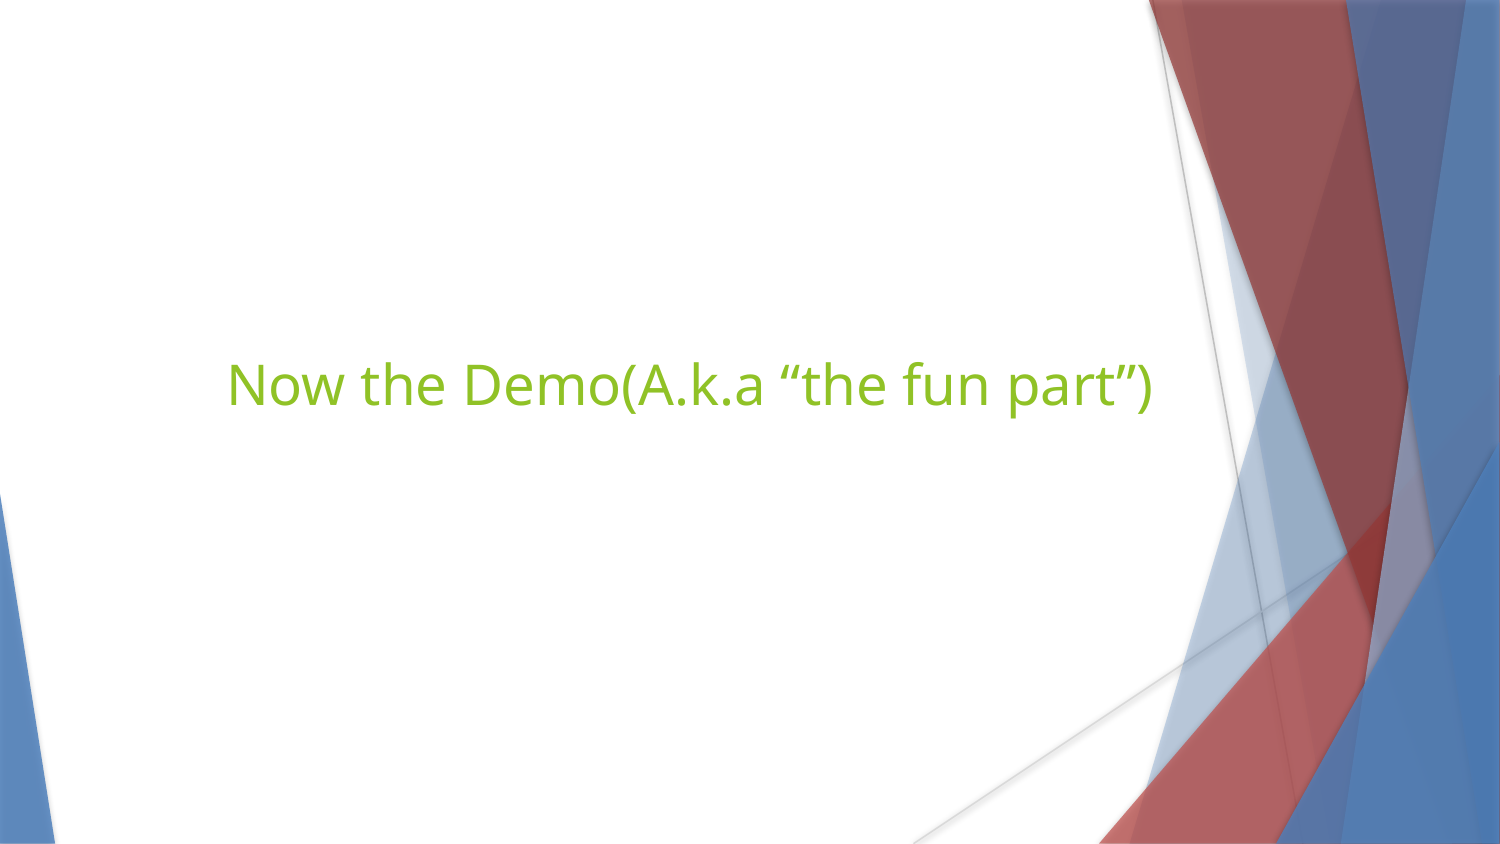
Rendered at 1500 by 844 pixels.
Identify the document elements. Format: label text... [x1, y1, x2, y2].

text_box Now the Demo(A.k.a “the fun part”) [211, 333, 1500, 434]
